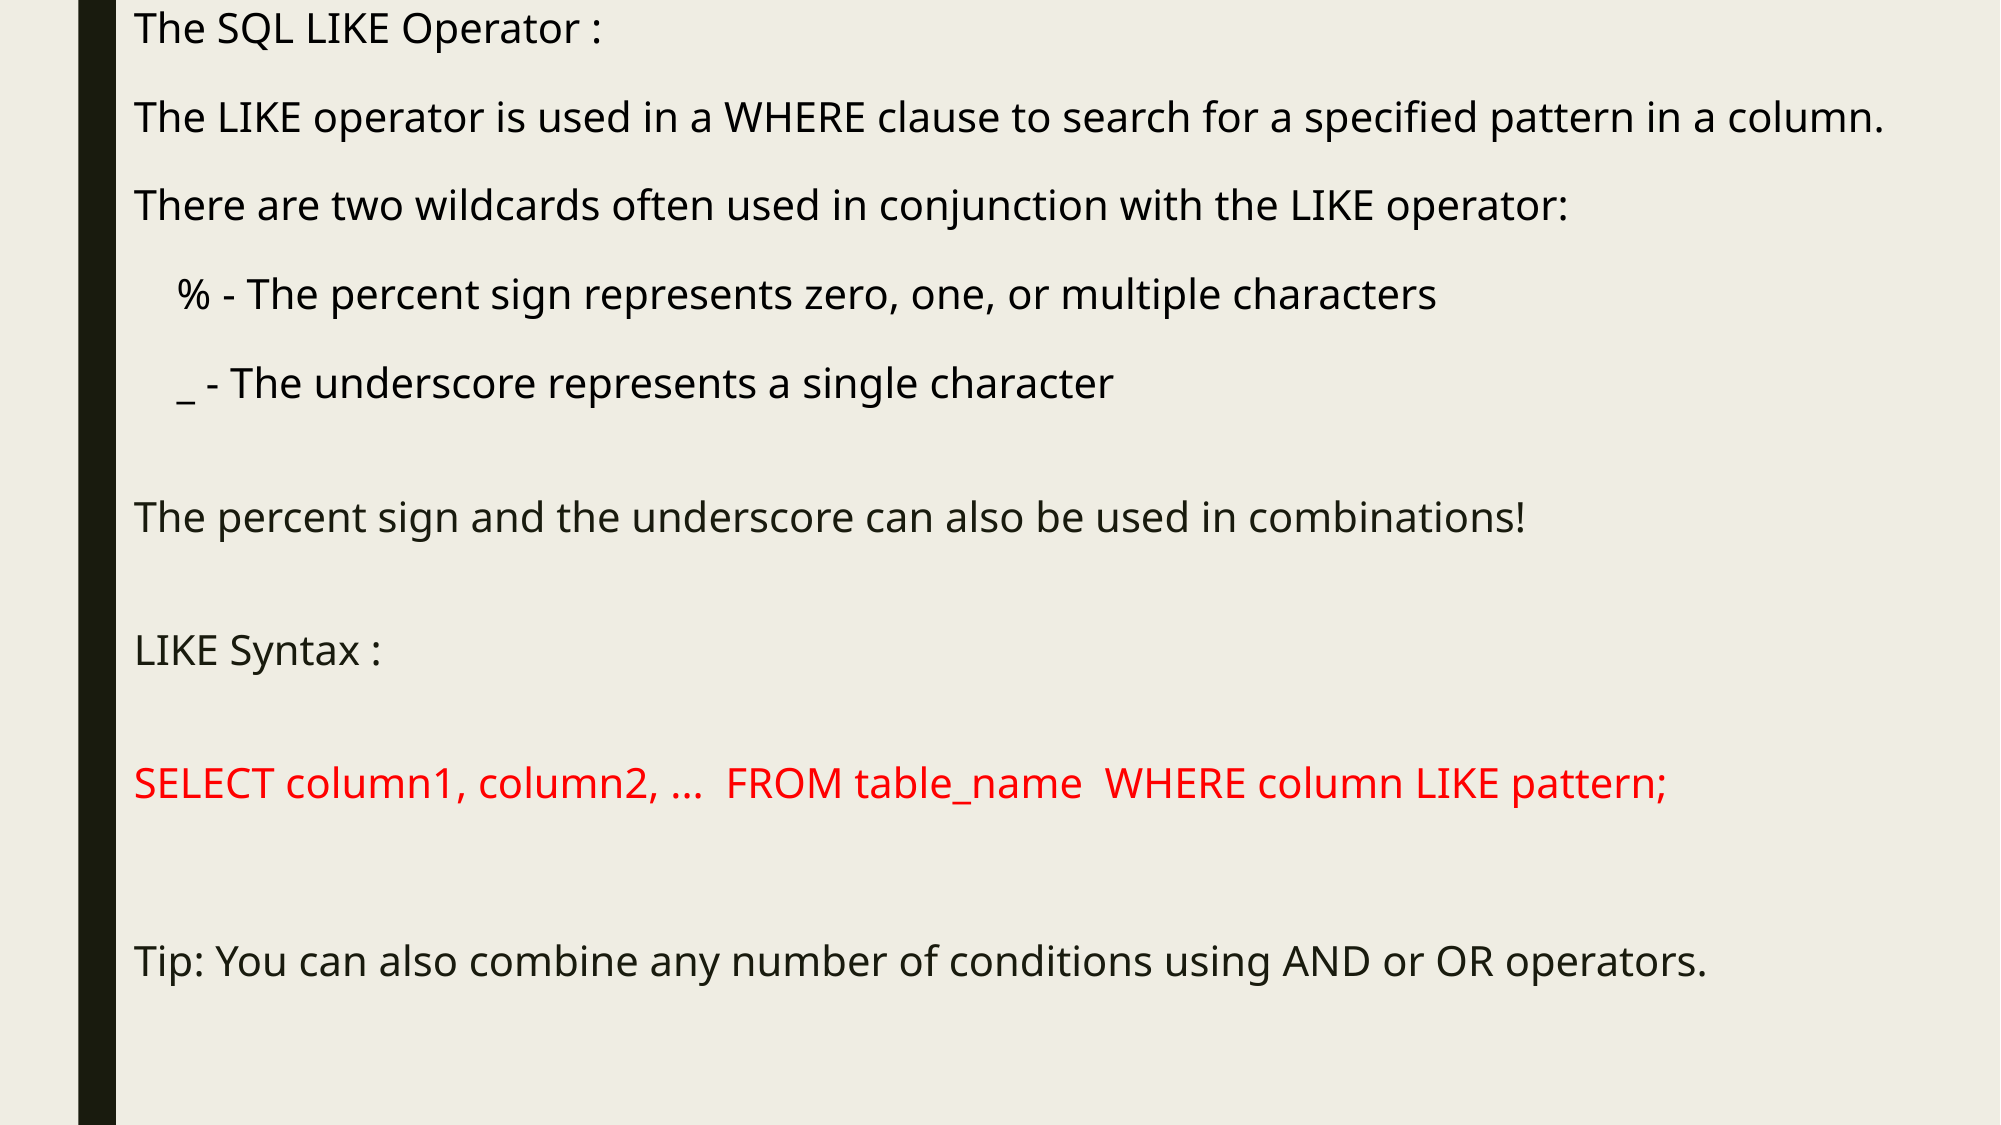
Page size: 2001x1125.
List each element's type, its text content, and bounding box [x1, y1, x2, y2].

title The SQL LIKE Operator : The LIKE operator is used in a WHERE clause to search for a specified pattern in a column. There are two wildcards often used in conjunction with the LIKE operator: % - The percent sign represents zero, one, or multiple characters _ - The underscore represents a single character The percent sign and the underscore can also be used in combinations! LIKE Syntax : SELECT column1, column2, ... FROM table_name WHERE column LIKE pattern; Tip: You can also combine any number of conditions using AND or OR operators. [118, 0, 2000, 1125]
